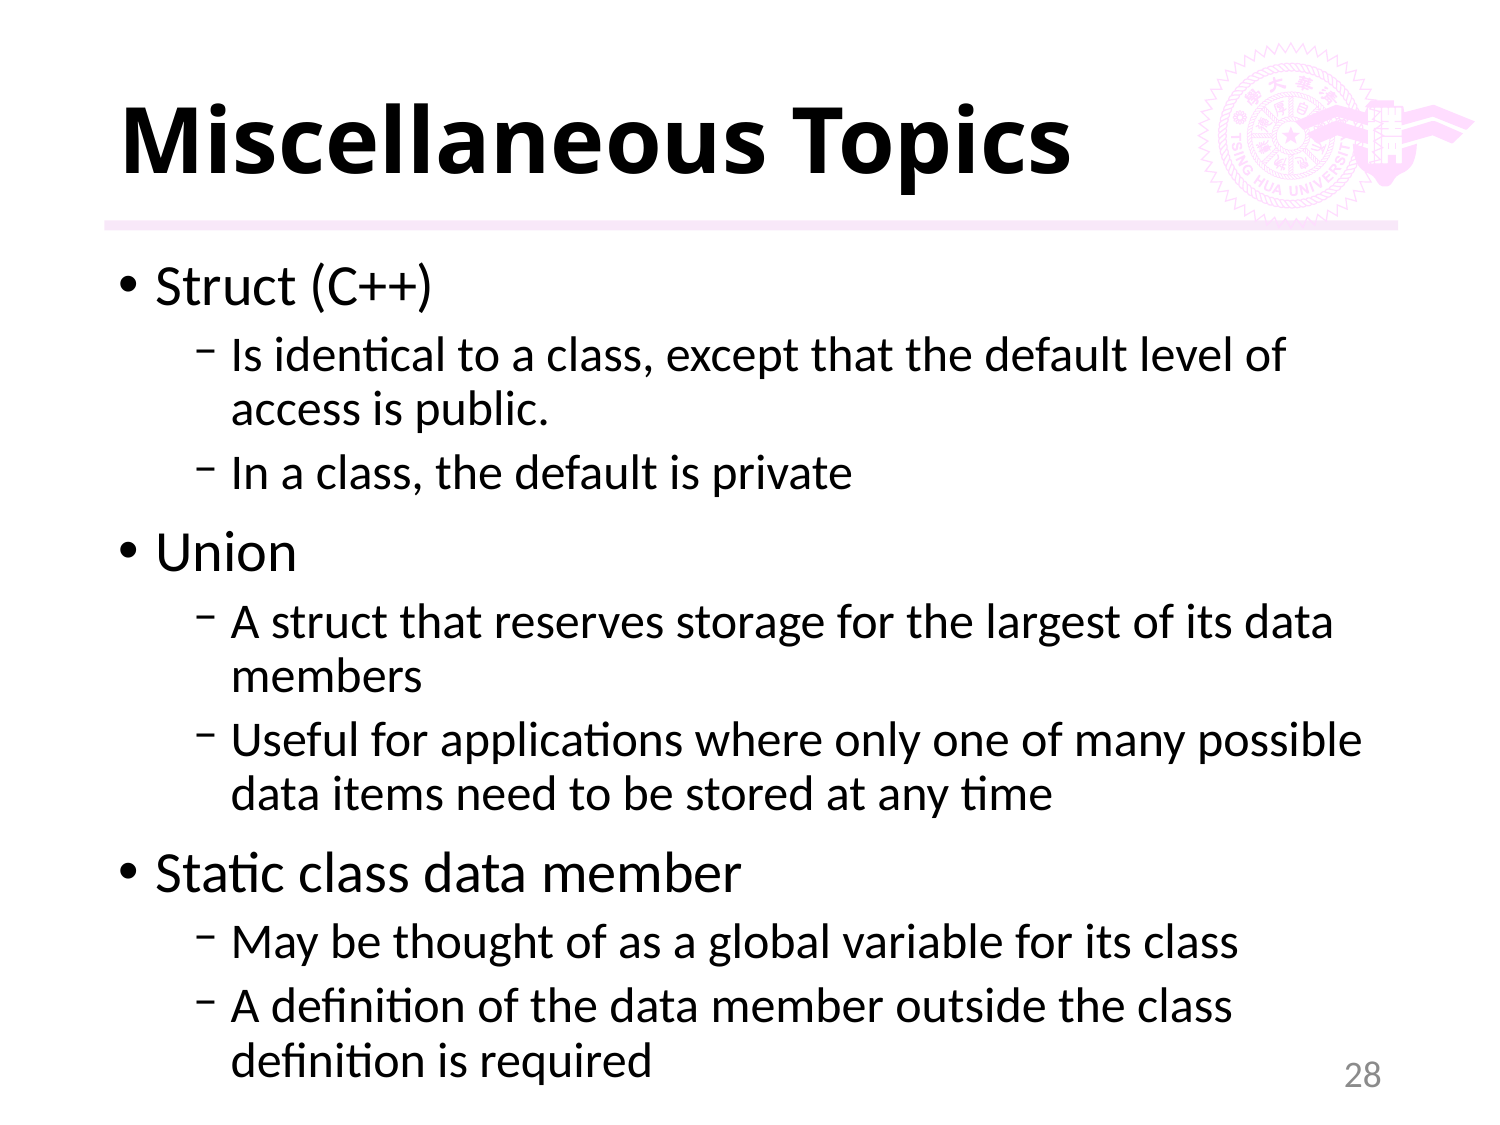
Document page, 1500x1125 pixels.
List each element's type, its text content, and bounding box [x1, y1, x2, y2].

slide_number 28 [1059, 1042, 1397, 1103]
list Struct (C++) Is identical to a class, except that the default level of access is public. In a class, the default is private Union A struct that reserves storage for the largest of its data members Useful for applications where only one of many possible data items need to be stored at any time Static class data member May be thought of as a global variable for its class A definition of the data member outside the class definition is required [103, 247, 1412, 1061]
title Miscellaneous Topics [103, 59, 1397, 228]
